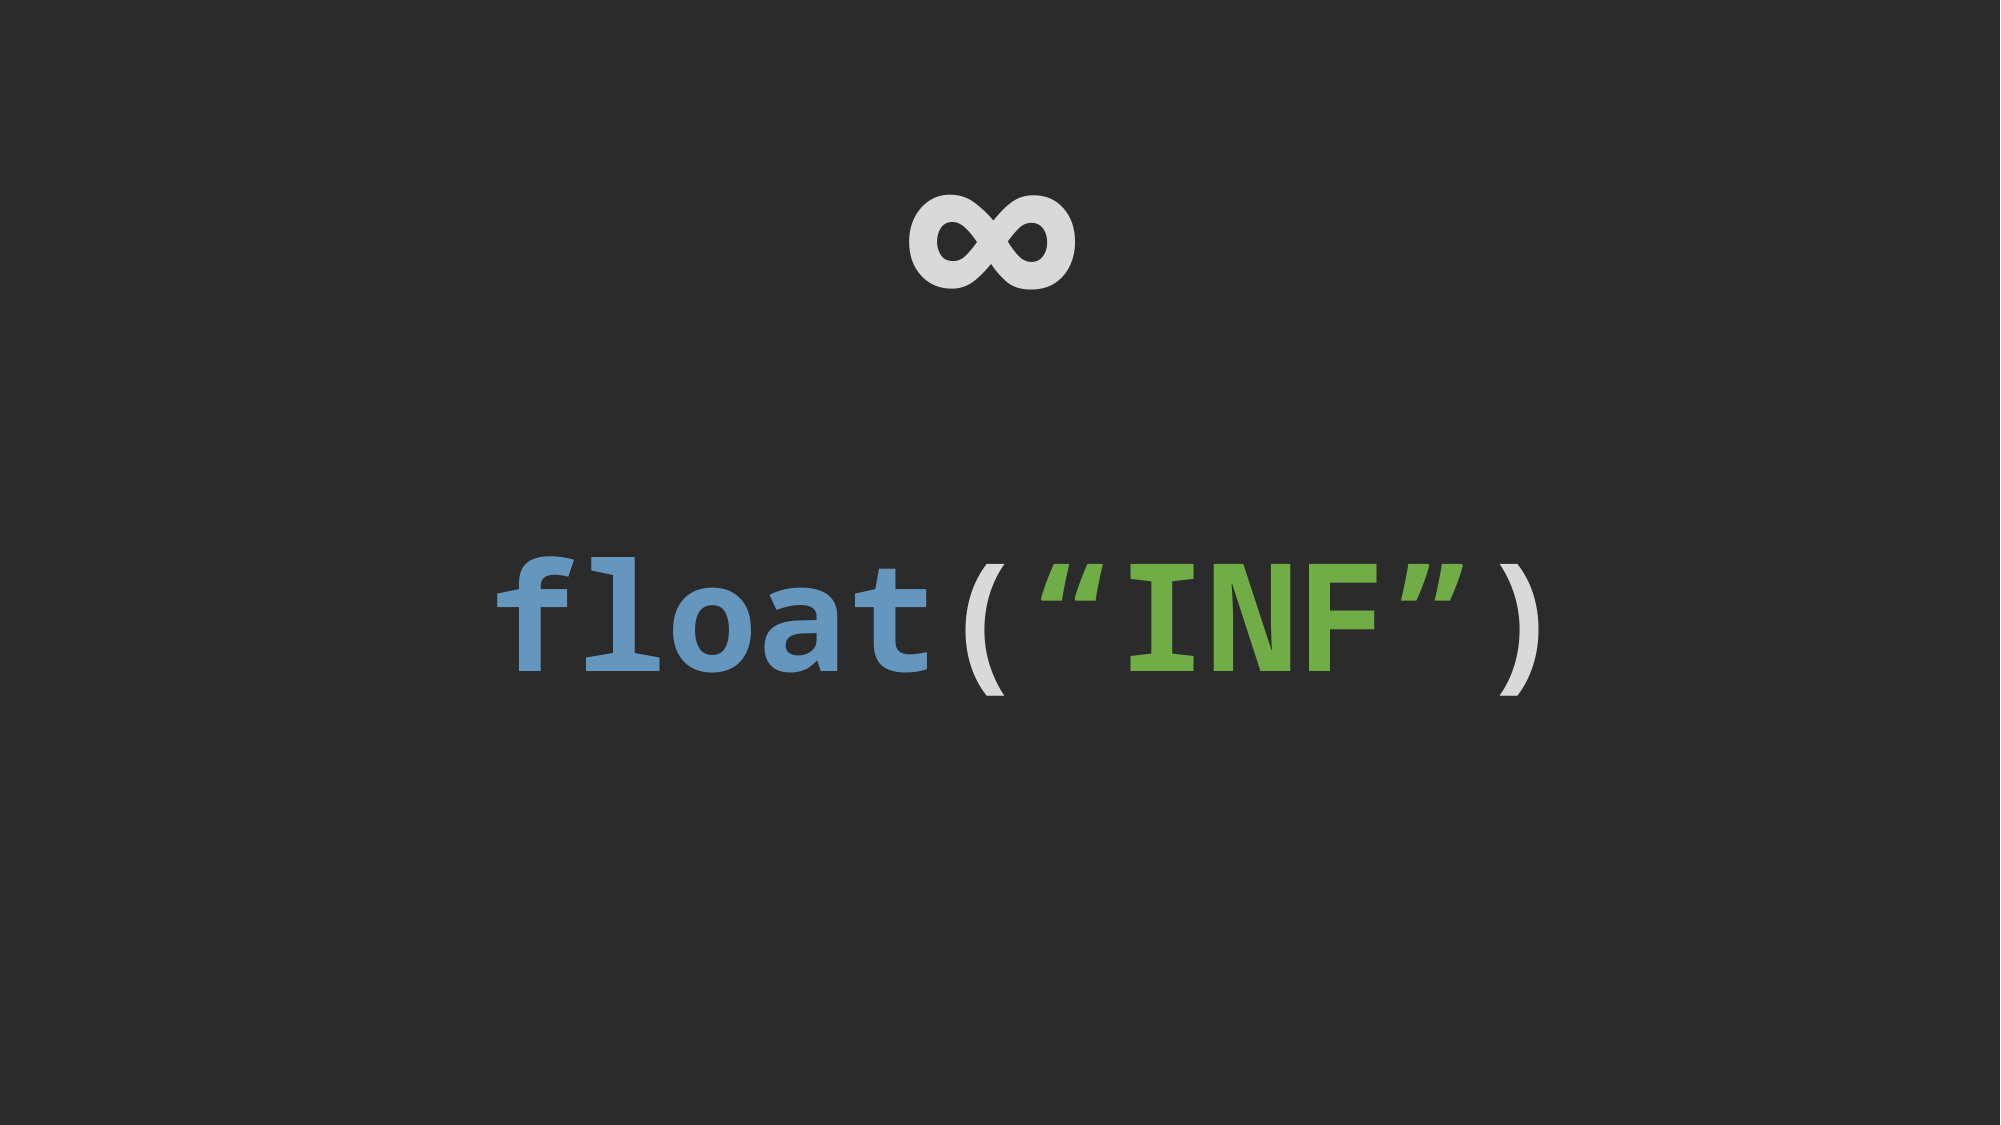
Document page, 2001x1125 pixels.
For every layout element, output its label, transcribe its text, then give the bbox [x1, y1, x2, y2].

title ∞ [891, 63, 1169, 375]
text_box float(“INF”) [472, 375, 1588, 712]
